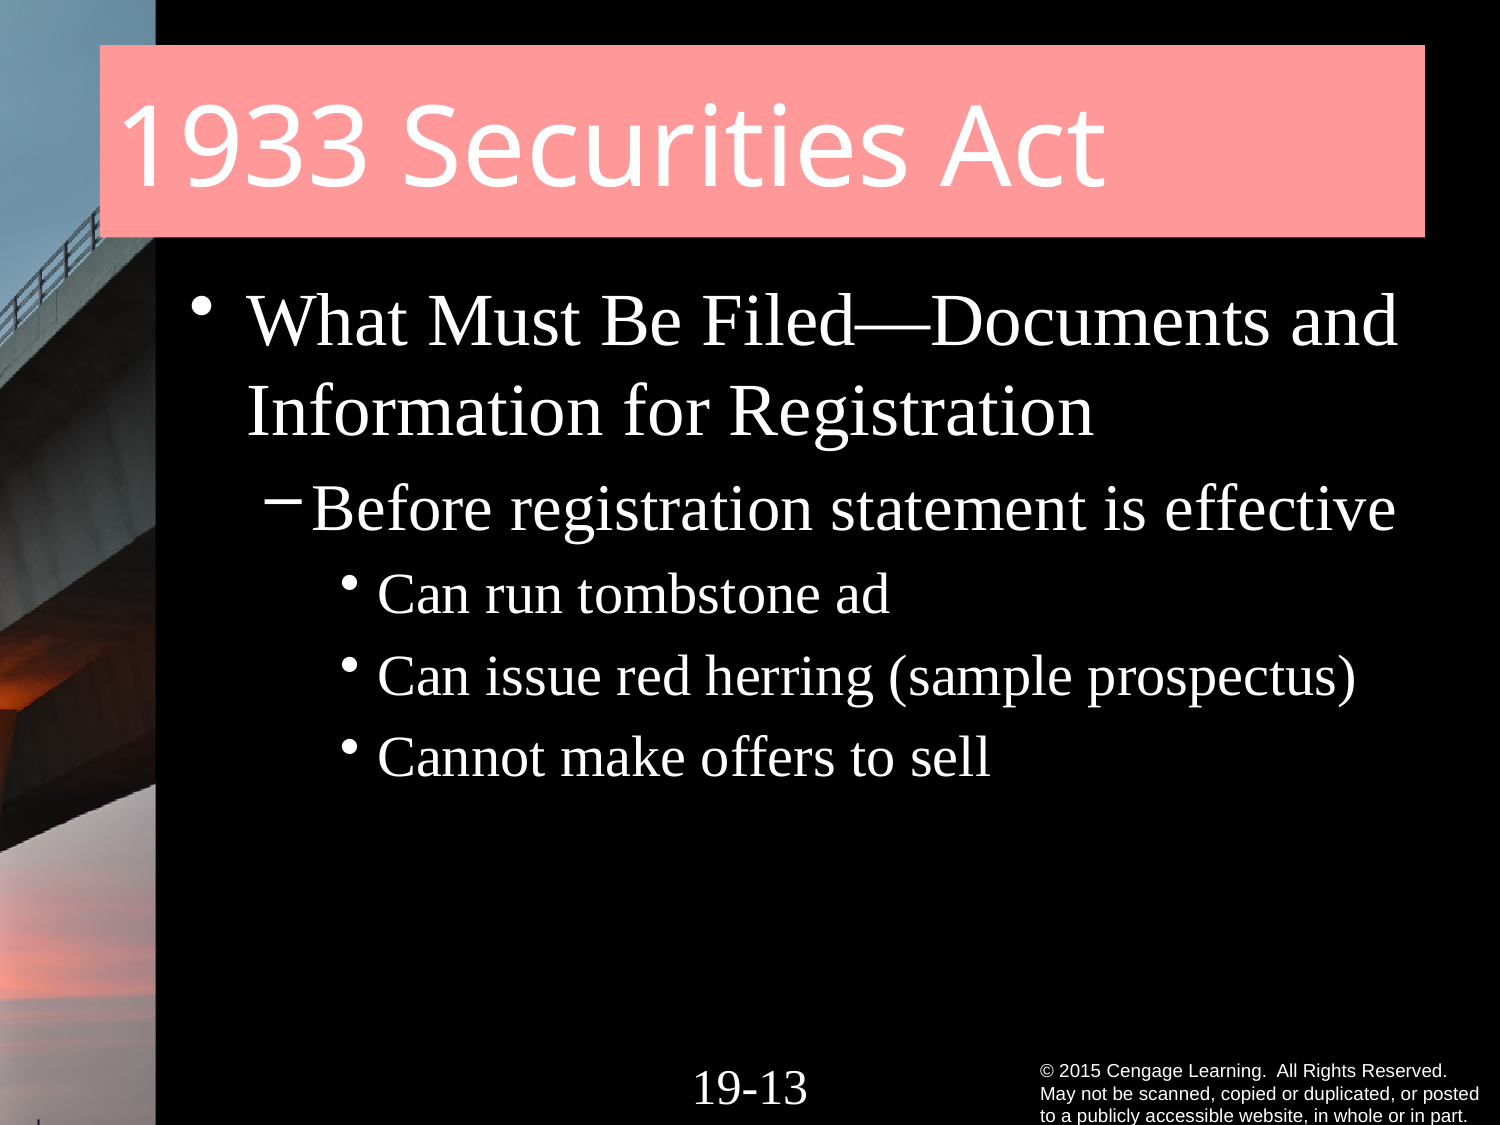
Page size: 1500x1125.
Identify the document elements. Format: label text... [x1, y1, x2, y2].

title 1933 Securities Act [99, 44, 1426, 238]
list What Must Be Filed—Documents and Information for Registration Before registration statement is effective Can run tombstone ad Can issue red herring (sample prospectus) Cannot make offers to sell [174, 262, 1425, 1005]
picture [0, 0, 155, 1125]
slide_number 19-12 [574, 1046, 926, 1125]
